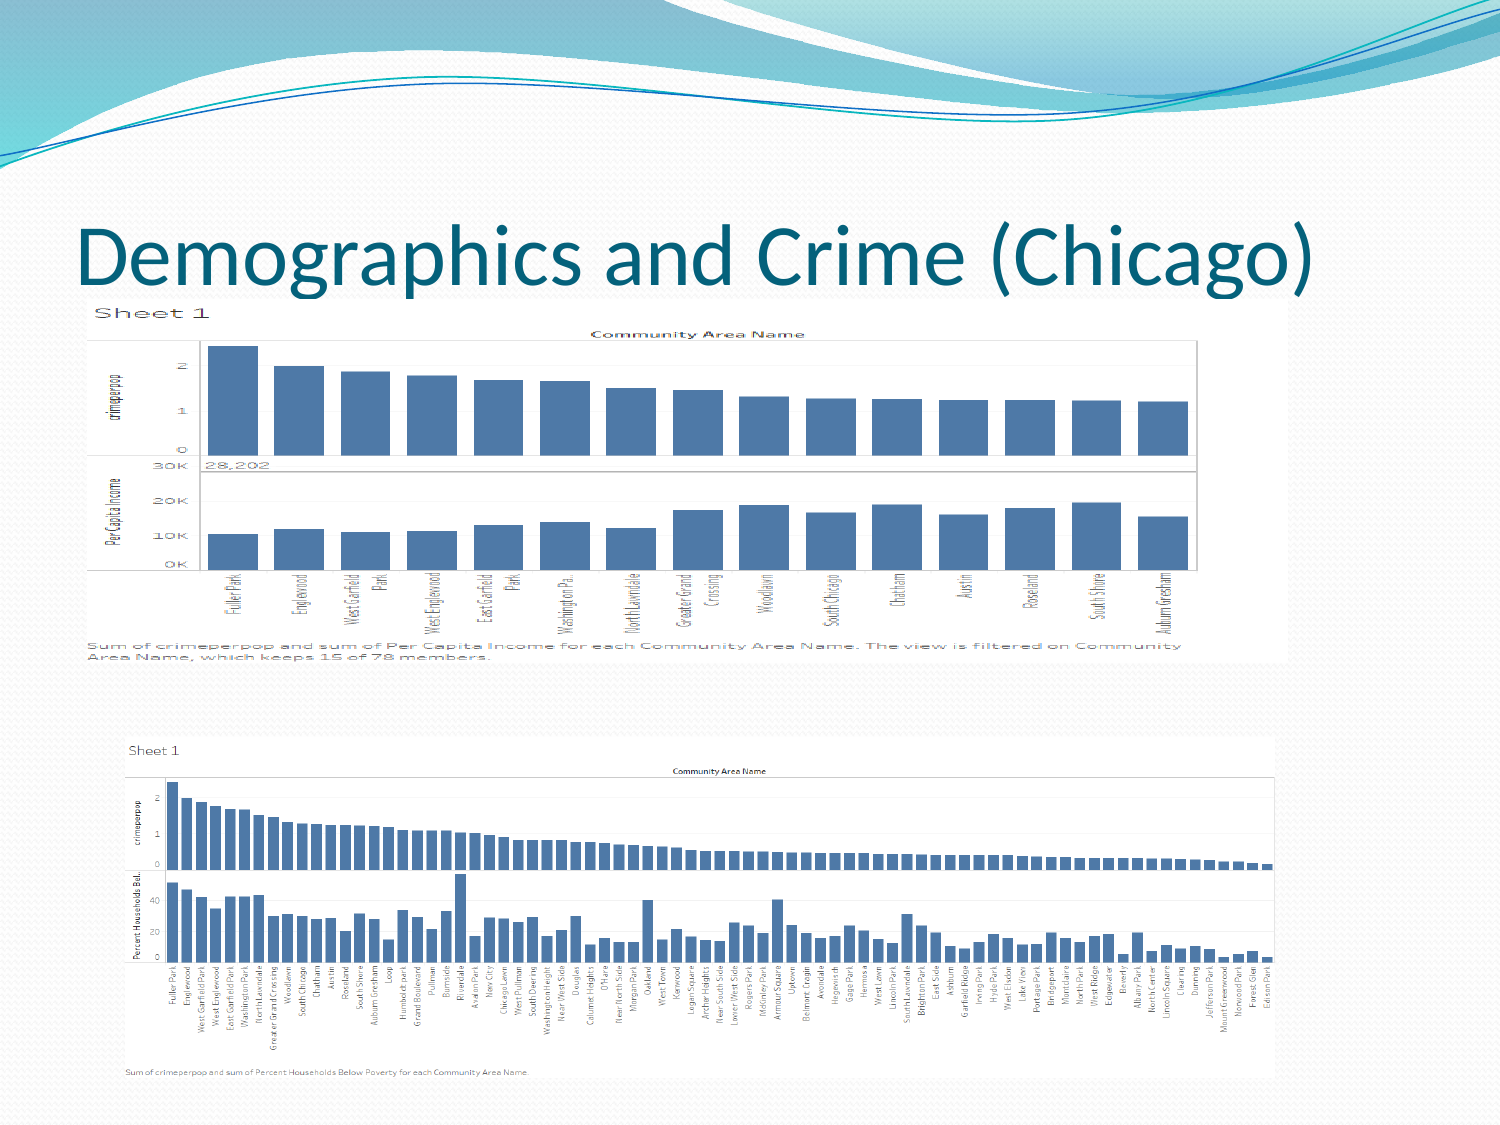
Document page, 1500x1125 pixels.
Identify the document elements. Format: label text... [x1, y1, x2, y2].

title Demographics and Crime (Chicago) [75, 115, 1425, 303]
picture [87, 299, 1288, 663]
picture [124, 737, 1276, 1079]
